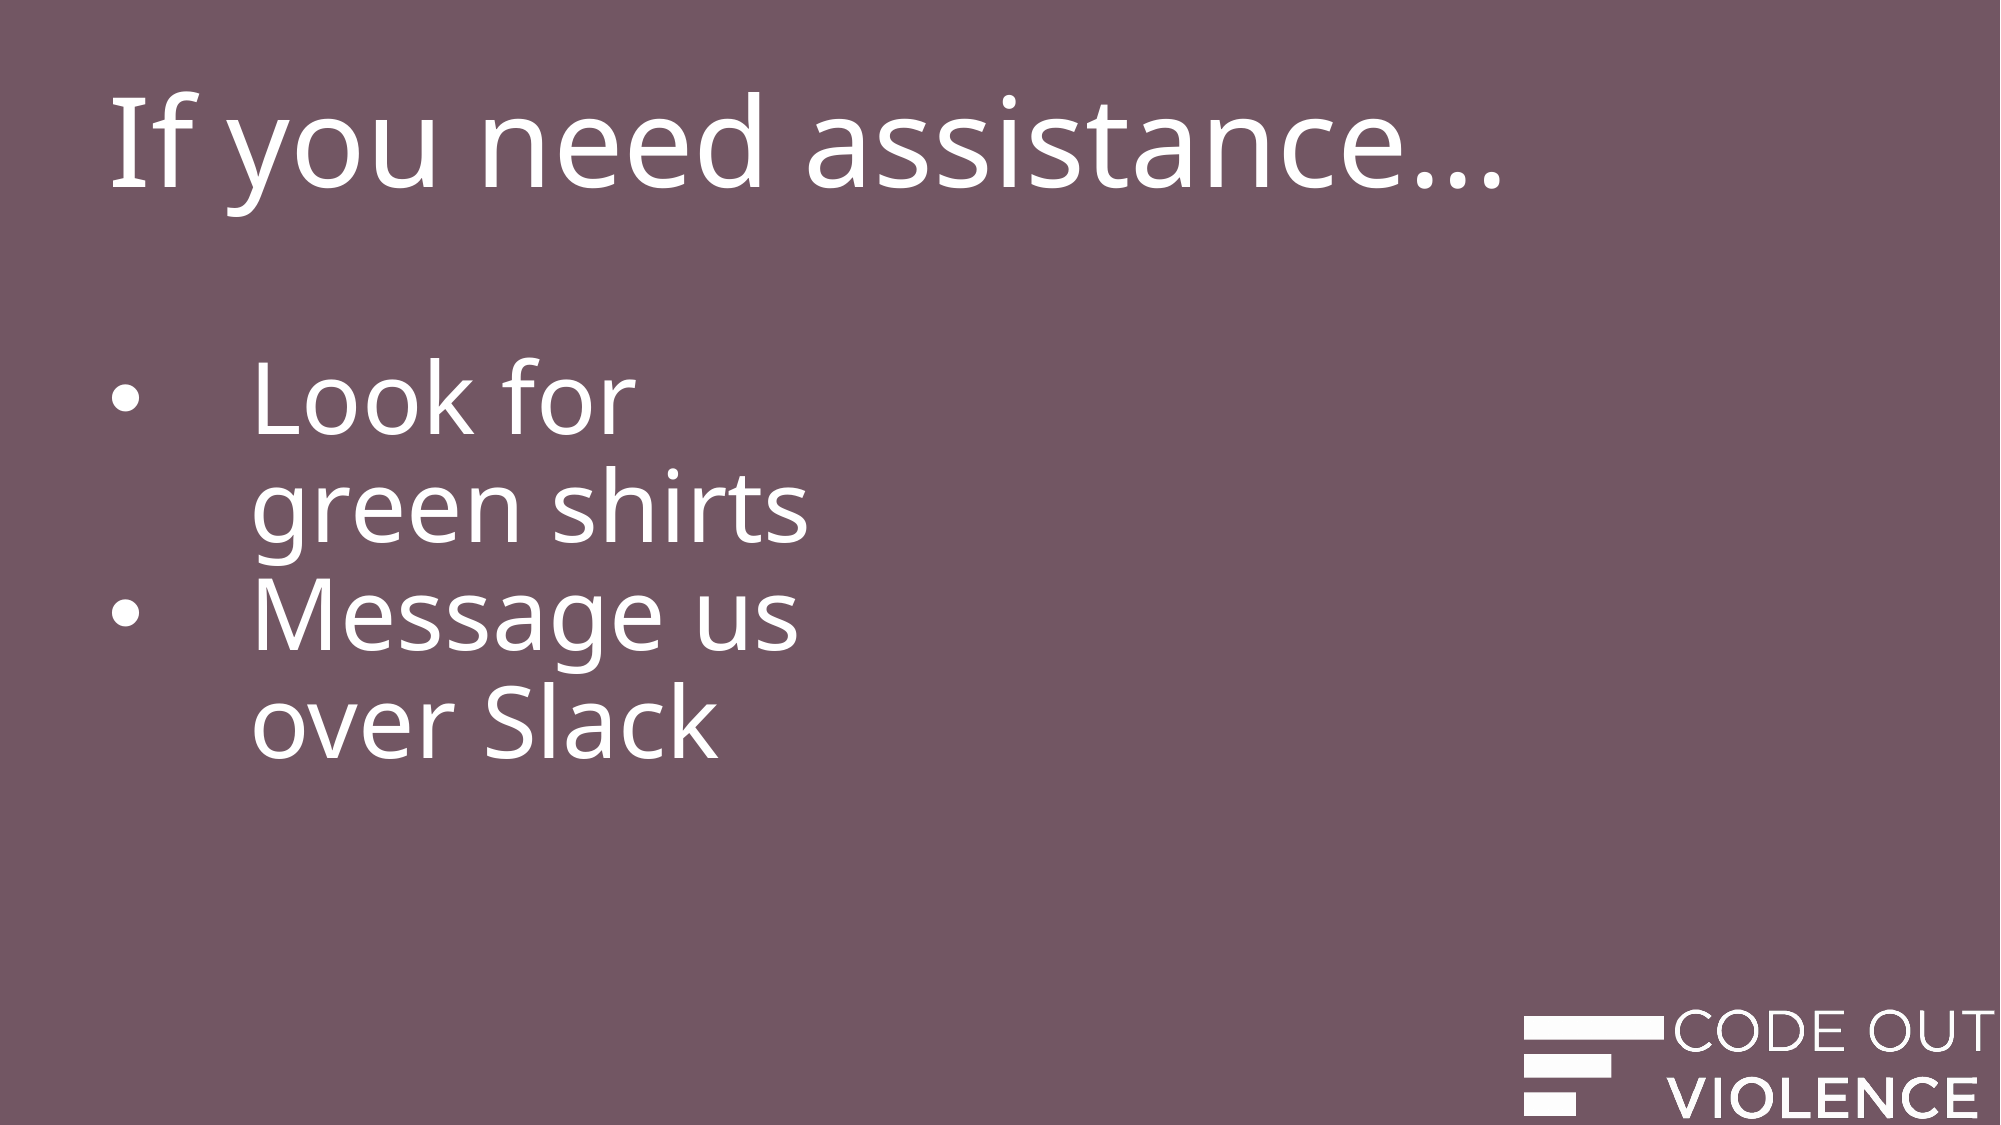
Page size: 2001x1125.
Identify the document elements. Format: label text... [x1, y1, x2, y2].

title If you need assistance... [93, 24, 1673, 269]
text_box Look for green shirts Message us over Slack [93, 340, 883, 1049]
picture [1519, 1009, 2000, 1122]
